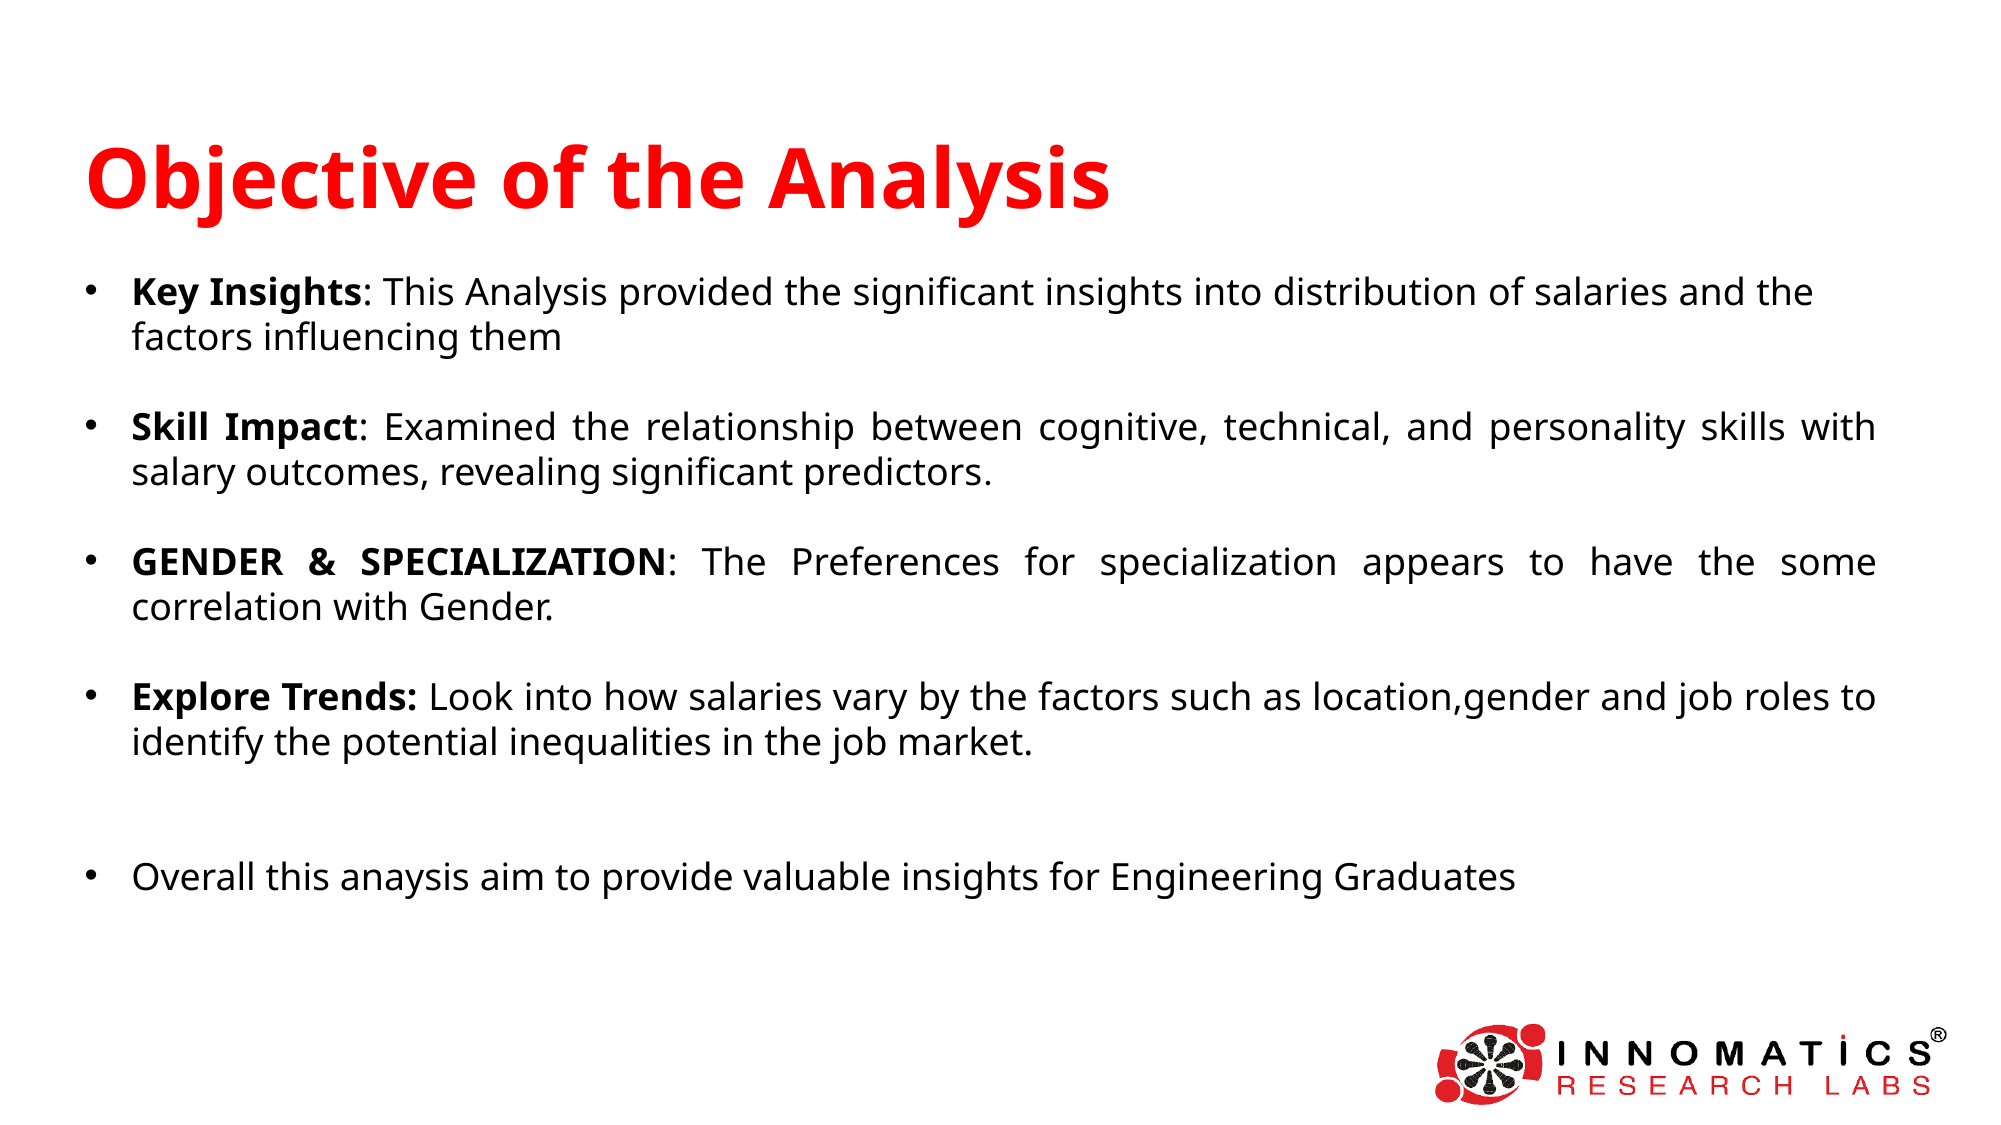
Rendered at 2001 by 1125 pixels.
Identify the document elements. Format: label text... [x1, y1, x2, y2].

text_box Objective of the Analysis [69, 117, 1894, 233]
picture [1398, 994, 1983, 1125]
text_box Key Insights: This Analysis provided the significant insights into distribution of salaries and the factors influencing them Skill Impact: Examined the relationship between cognitive, technical, and personality skills with salary outcomes, revealing significant predictors. GENDER & SPECIALIZATION: The Preferences for specialization appears to have the some correlation with Gender. Explore Trends: Look into how salaries vary by the factors such as location,gender and job roles to identify the potential inequalities in the job market. Overall this anaysis aim to provide valuable insights for Engineering Graduates [69, 260, 1894, 905]
